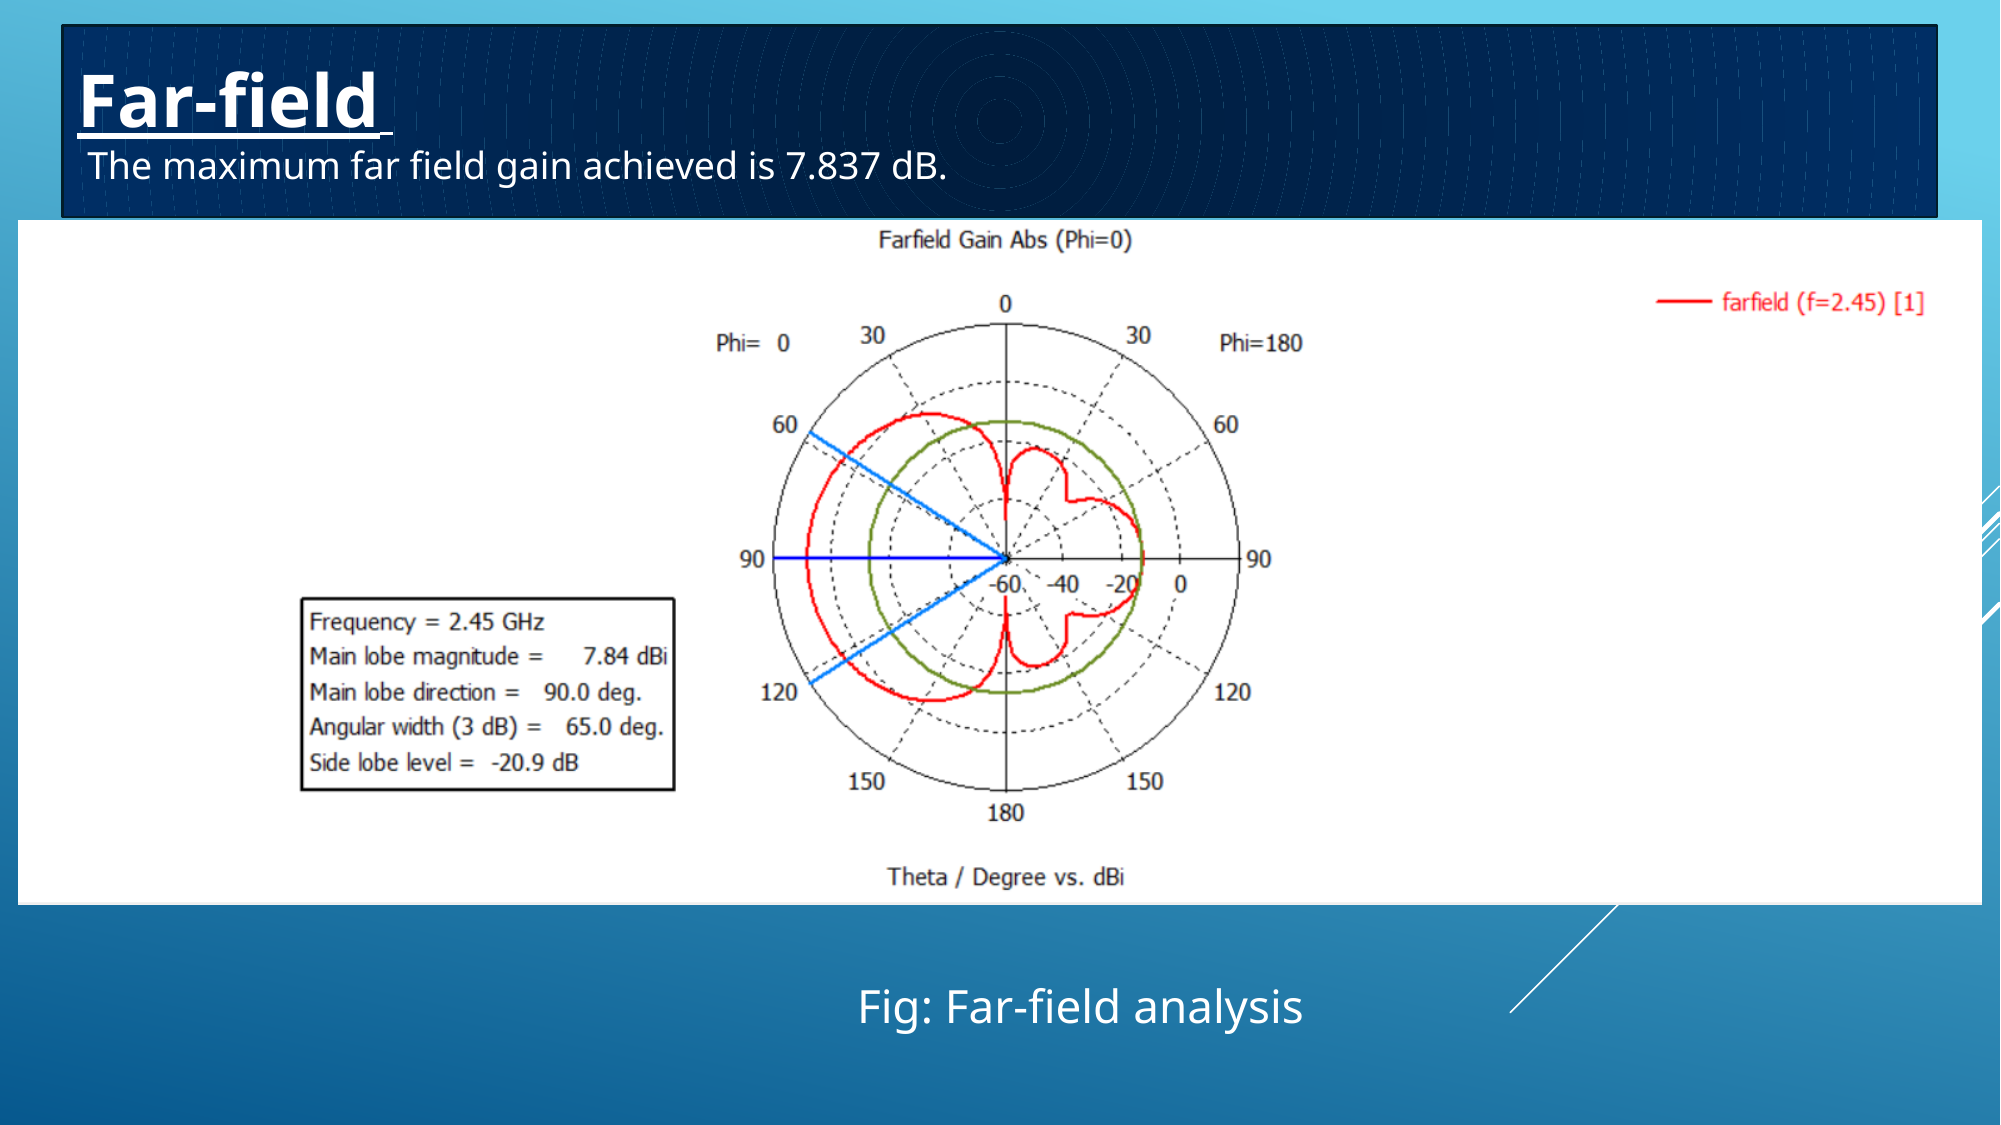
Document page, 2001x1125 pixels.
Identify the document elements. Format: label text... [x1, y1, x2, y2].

picture [18, 220, 1982, 905]
text_box Fig: Far-field analysis [592, 969, 1593, 1040]
text_box Far-field The maximum far field gain achieved is 7.837 dB. [61, 24, 1938, 218]
